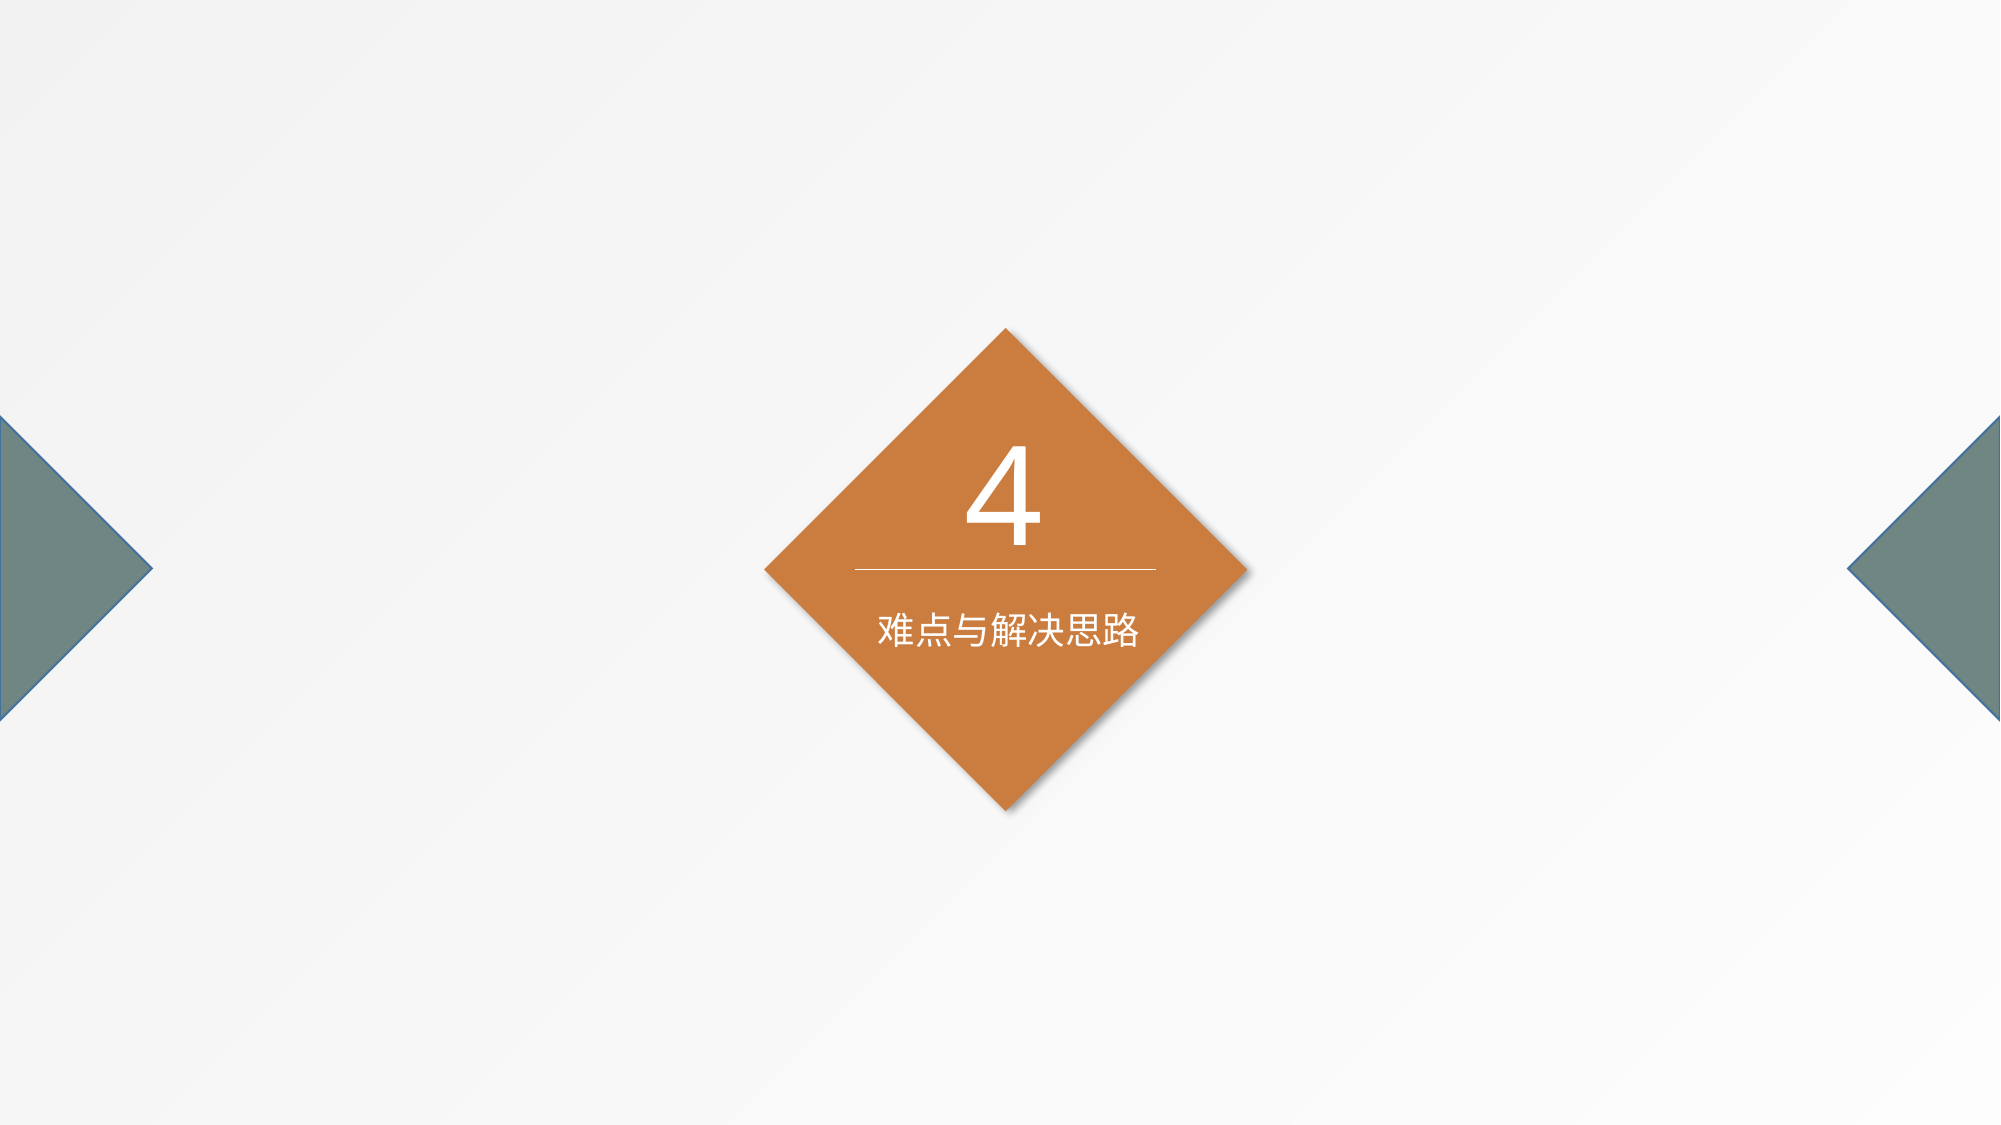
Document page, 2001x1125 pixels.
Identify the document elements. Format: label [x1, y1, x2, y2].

text_box [764, 328, 1248, 812]
text_box [1846, 415, 2000, 722]
text_box [0, 415, 154, 722]
